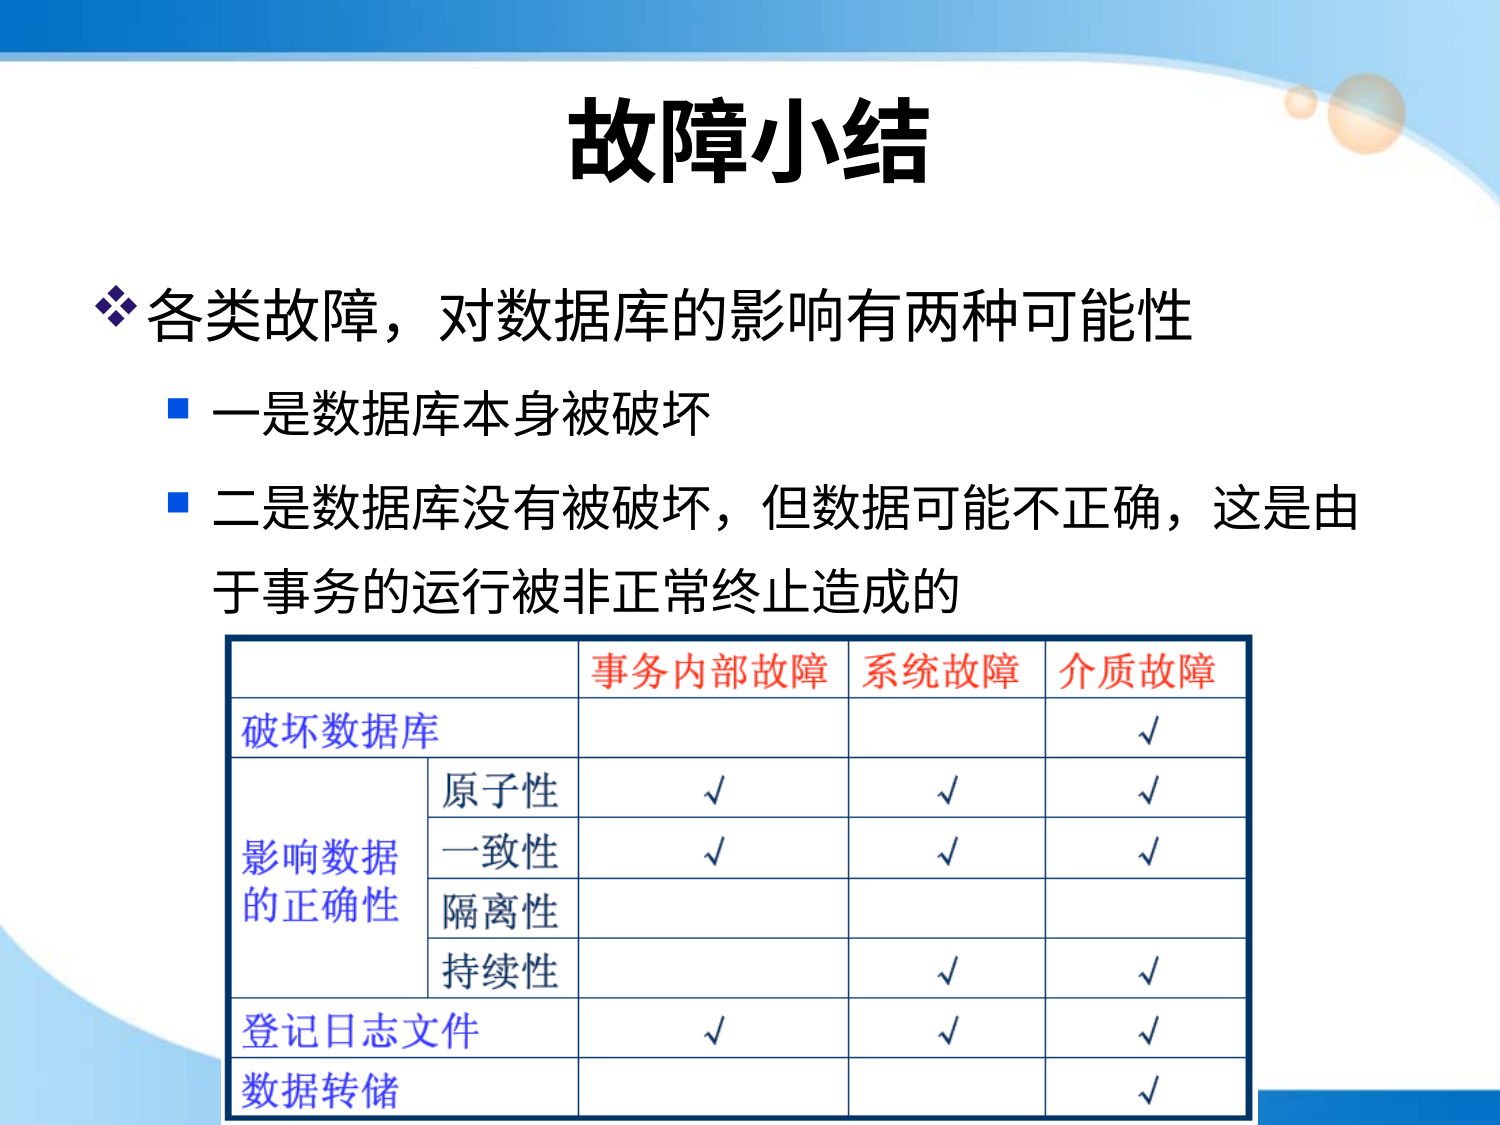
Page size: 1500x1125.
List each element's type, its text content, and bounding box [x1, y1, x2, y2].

list 各类故障，对数据库的影响有两种可能性 一是数据库本身被破坏 二是数据库没有被破坏，但数据可能不正确，这是由于事务的运行被非正常终止造成的 [74, 257, 1426, 1001]
title 故障小结 [75, 45, 1425, 233]
picture [0, 0, 1500, 1125]
